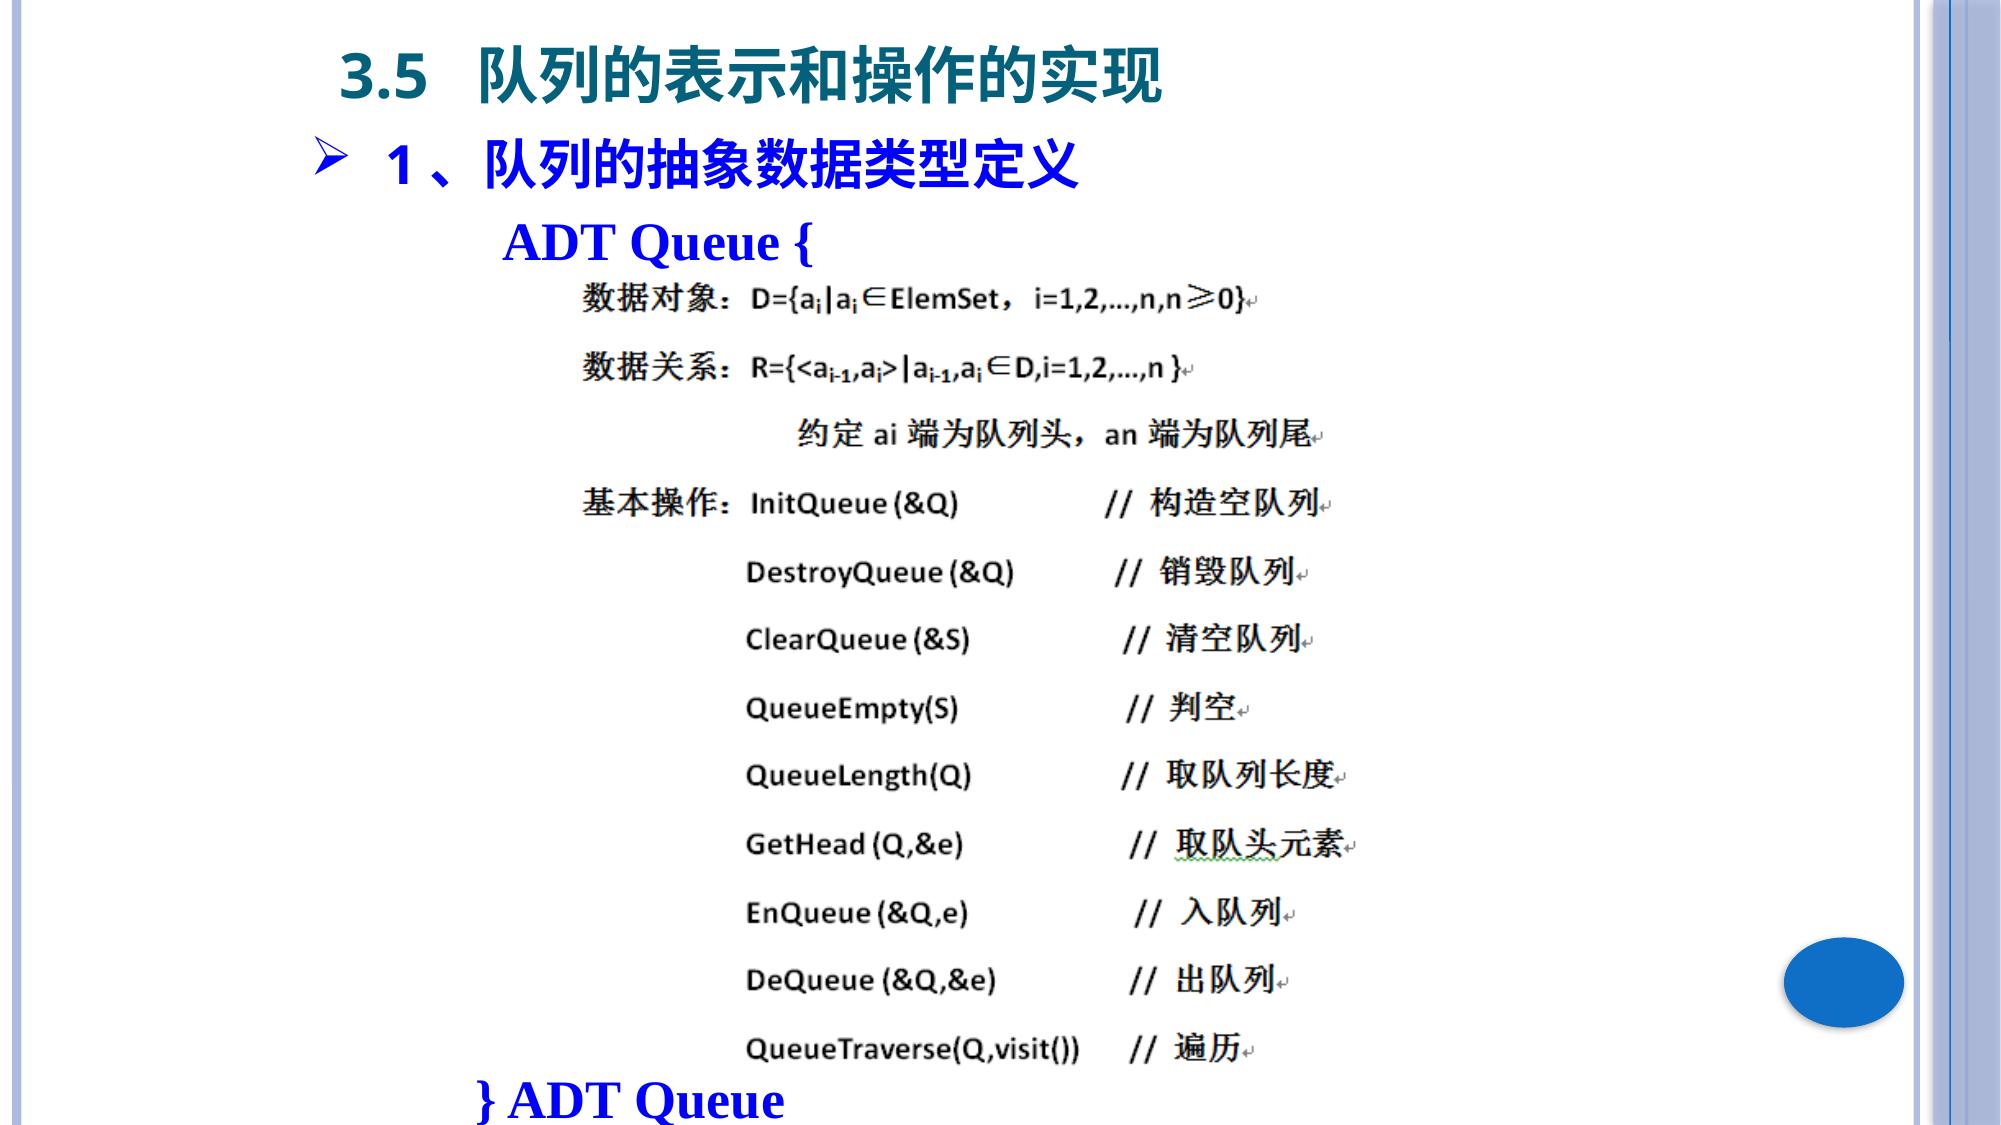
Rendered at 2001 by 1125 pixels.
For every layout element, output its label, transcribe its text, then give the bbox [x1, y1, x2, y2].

text_box 1、队列的抽象数据类型定义 [295, 109, 1351, 203]
picture [572, 273, 1367, 1075]
text_box 3.5 队列的表示和操作的实现 [324, 26, 1550, 119]
text_box ADT Queue { } ADT Queue [447, 186, 2000, 1125]
